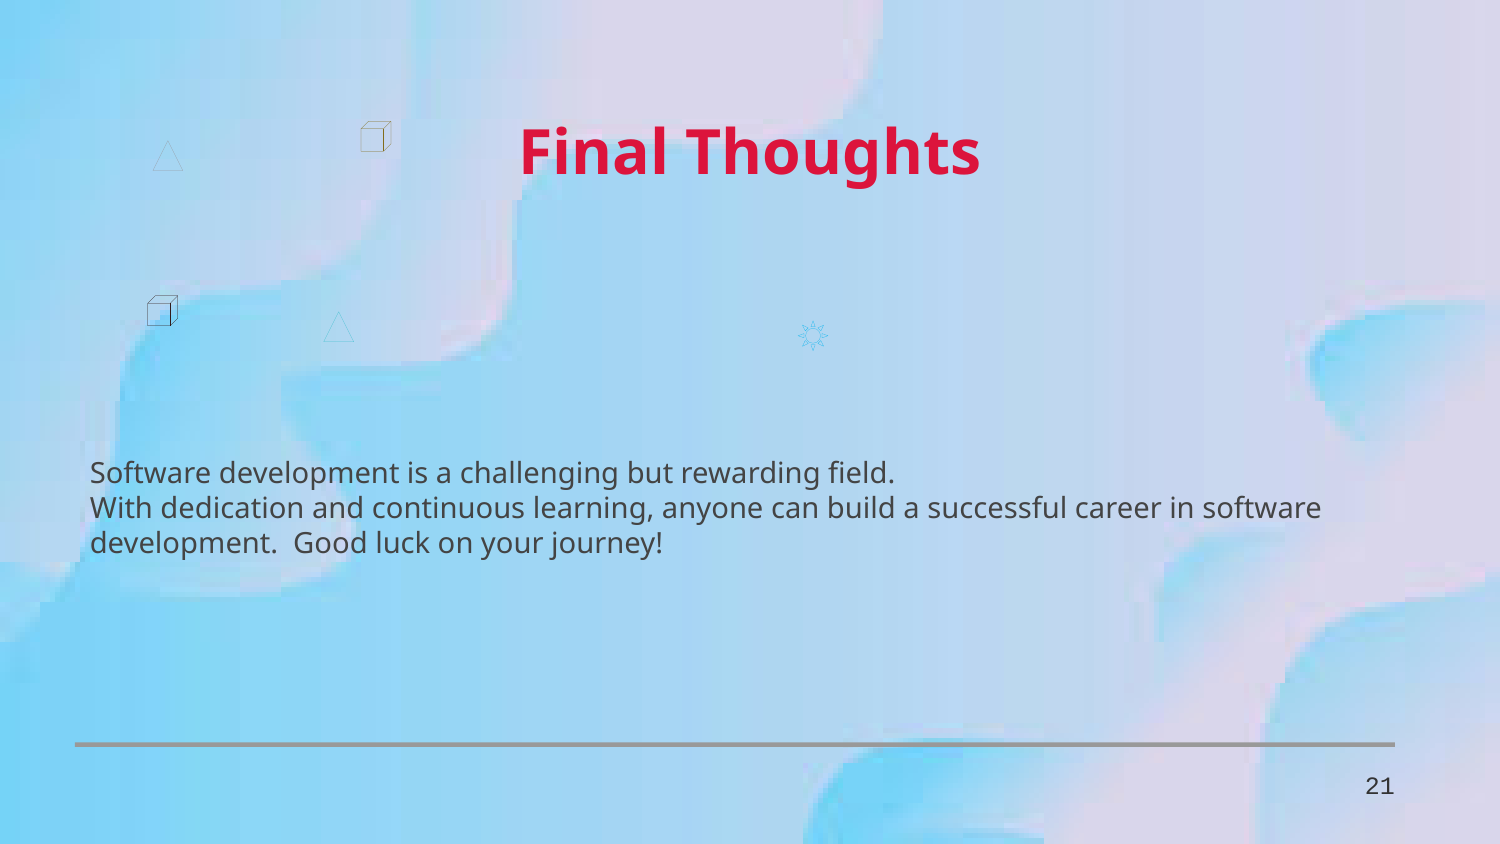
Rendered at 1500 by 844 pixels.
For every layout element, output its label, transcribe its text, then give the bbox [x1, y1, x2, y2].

picture [0, 0, 1500, 844]
text_box Final Thoughts [74, 74, 1425, 225]
text_box [74, 742, 1395, 747]
text_box Software development is a challenging but rewarding field. With dedication and continuous learning, anyone can build a successful career in software development. Good luck on your journey! [74, 270, 1425, 777]
